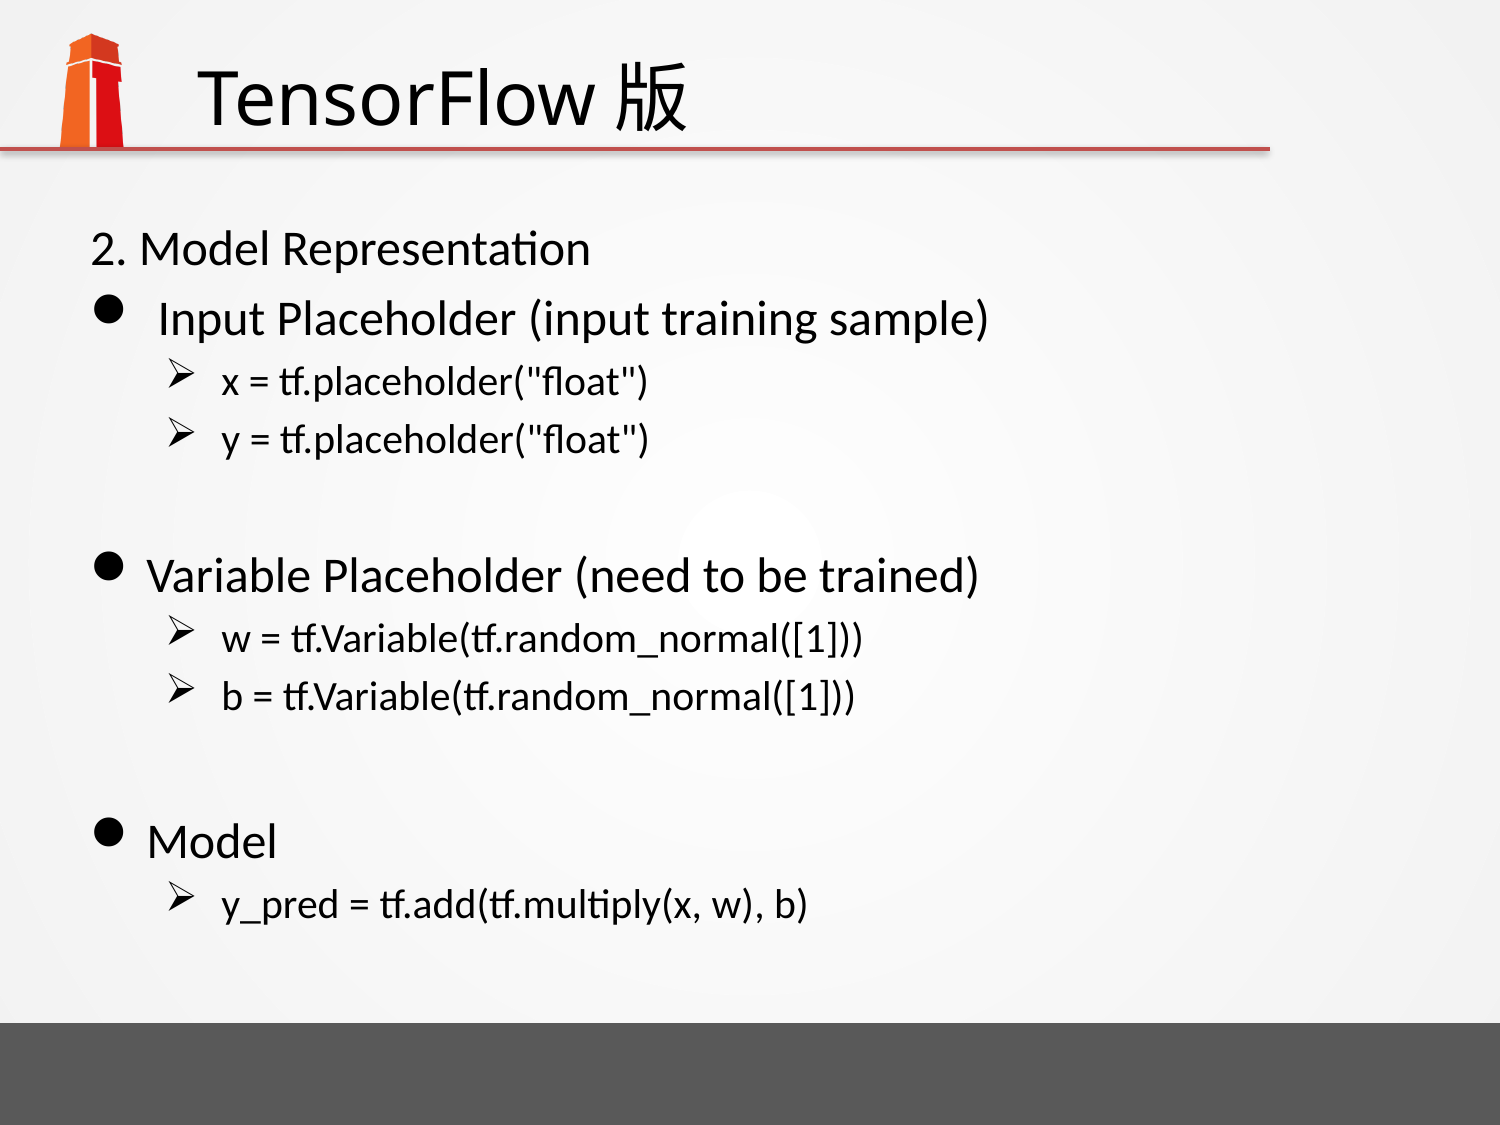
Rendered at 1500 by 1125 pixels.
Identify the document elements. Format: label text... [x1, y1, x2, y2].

list 2. Model Representation Input Placeholder (input training sample) x = tf.placeholder("float") y = tf.placeholder("float") Variable Placeholder (need to be trained) w = tf.Variable(tf.random_normal([1])) b = tf.Variable(tf.random_normal([1])) Model y_pred = tf.add(tf.multiply(x, w), b) [75, 208, 1425, 1005]
title TensorFlow版 [183, 42, 1270, 149]
picture [16, 11, 166, 147]
